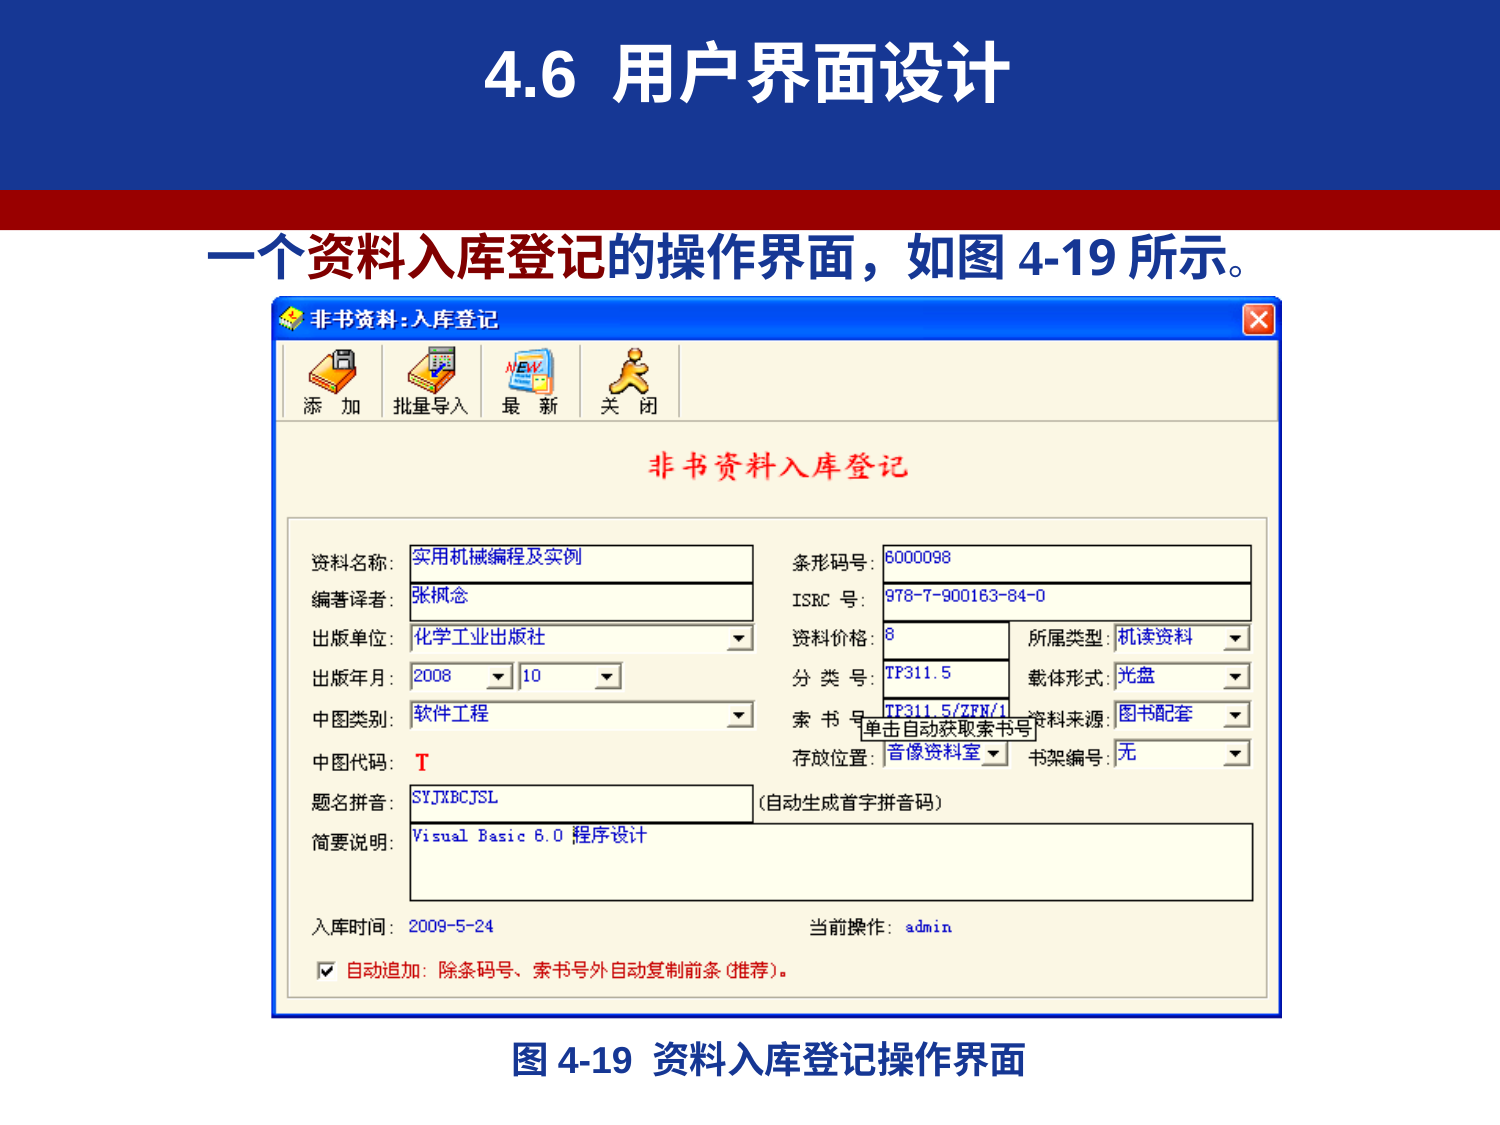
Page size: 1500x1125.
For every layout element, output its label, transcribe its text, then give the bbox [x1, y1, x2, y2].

text_box 4.6 用户界面设计 [74, 24, 1438, 118]
text_box 图4-19 资料入库登记操作界面 [496, 1028, 1051, 1088]
text_box 一个资料入库登记的操作界面，如图4-19所示。 [147, 217, 1282, 293]
picture [269, 296, 1282, 1021]
